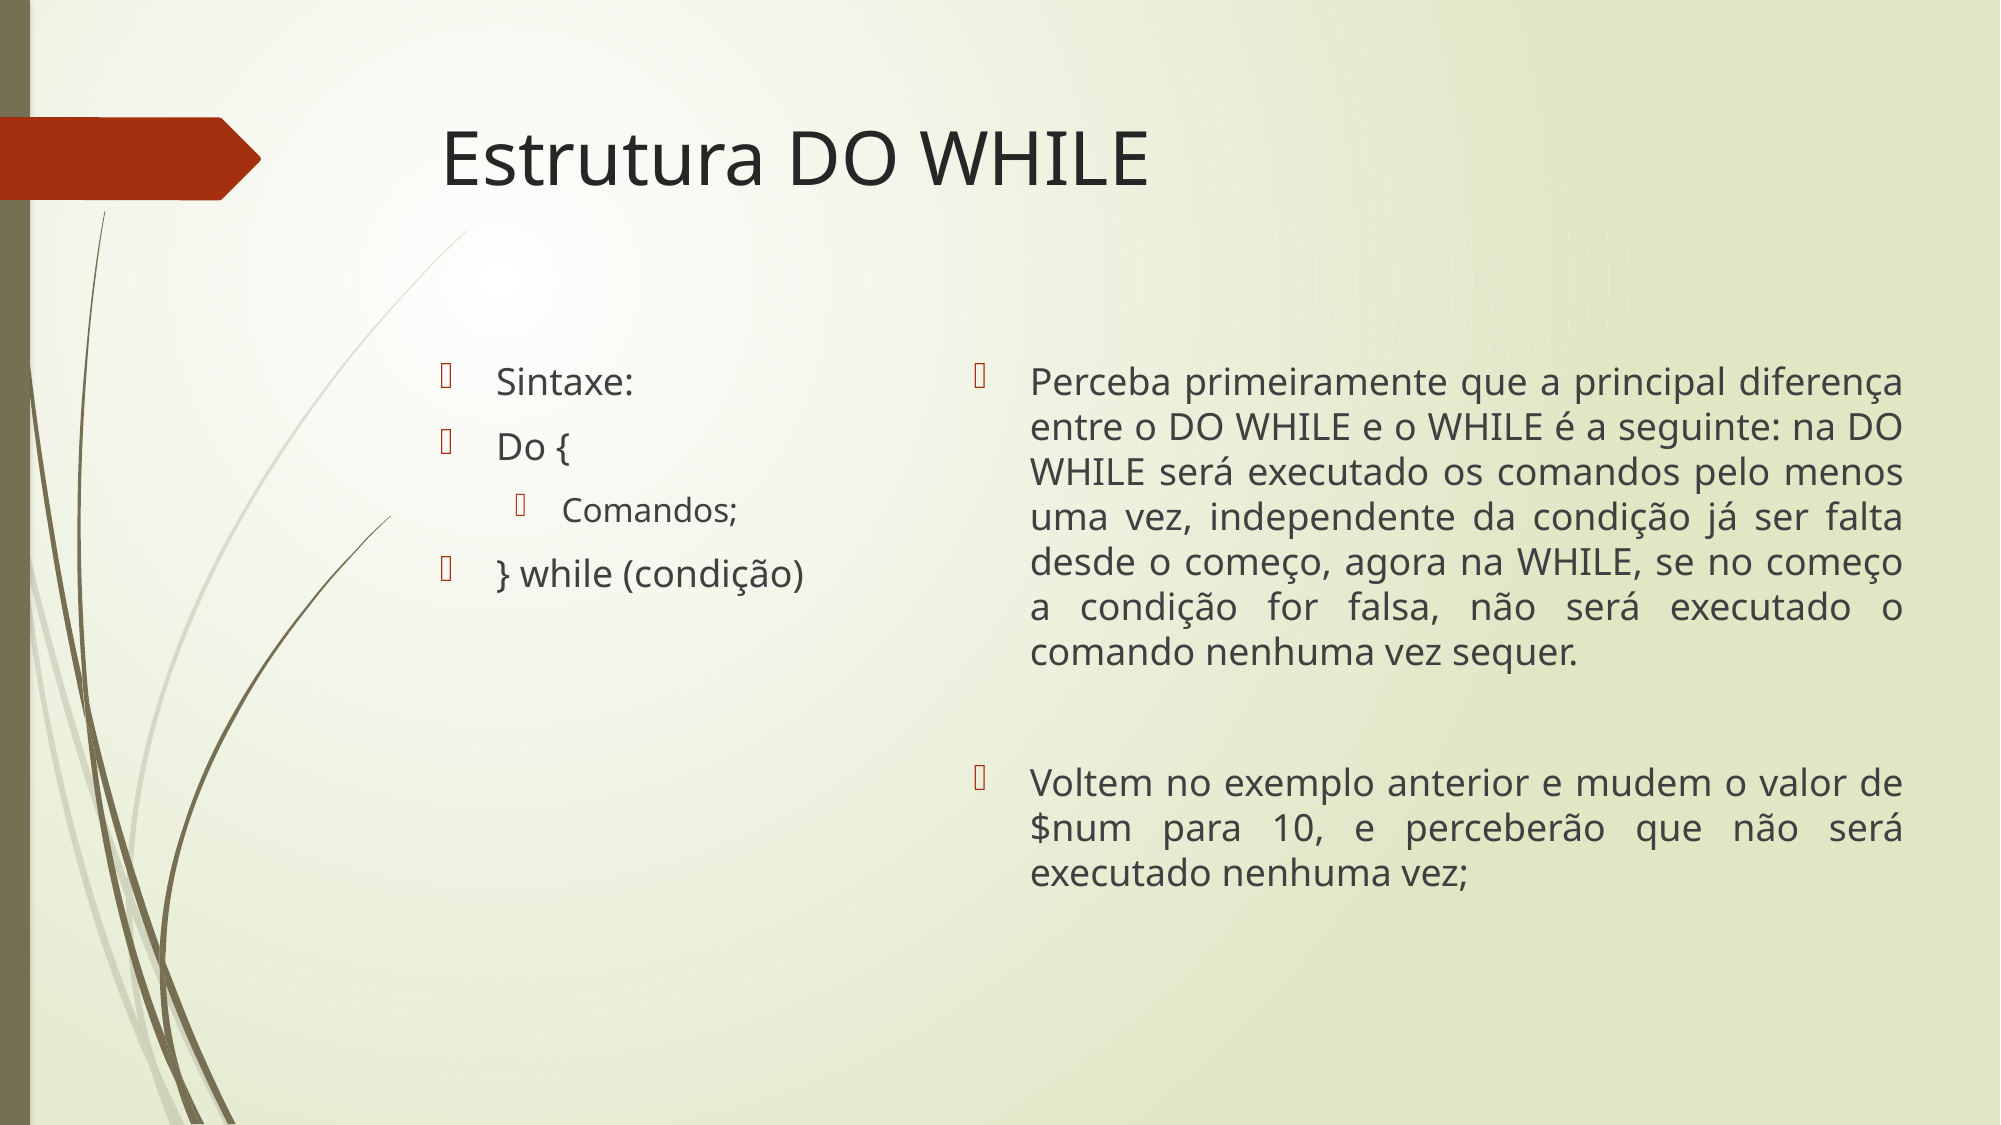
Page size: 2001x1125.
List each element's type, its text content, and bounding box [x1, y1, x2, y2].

title Estrutura DO WHILE [425, 102, 1888, 313]
text_box Perceba primeiramente que a principal diferença entre o DO WHILE e o WHILE é a seguinte: na DO WHILE será executado os comandos pelo menos uma vez, independente da condição já ser falta desde o começo, agora na WHILE, se no começo a condição for falsa, não será executado o comando nenhuma vez sequer. Voltem no exemplo anterior e mudem o valor de $num para 10, e perceberão que não será executado nenhuma vez; [958, 350, 1920, 970]
list Sintaxe: Do { Comandos; } while (condição) [424, 350, 958, 970]
